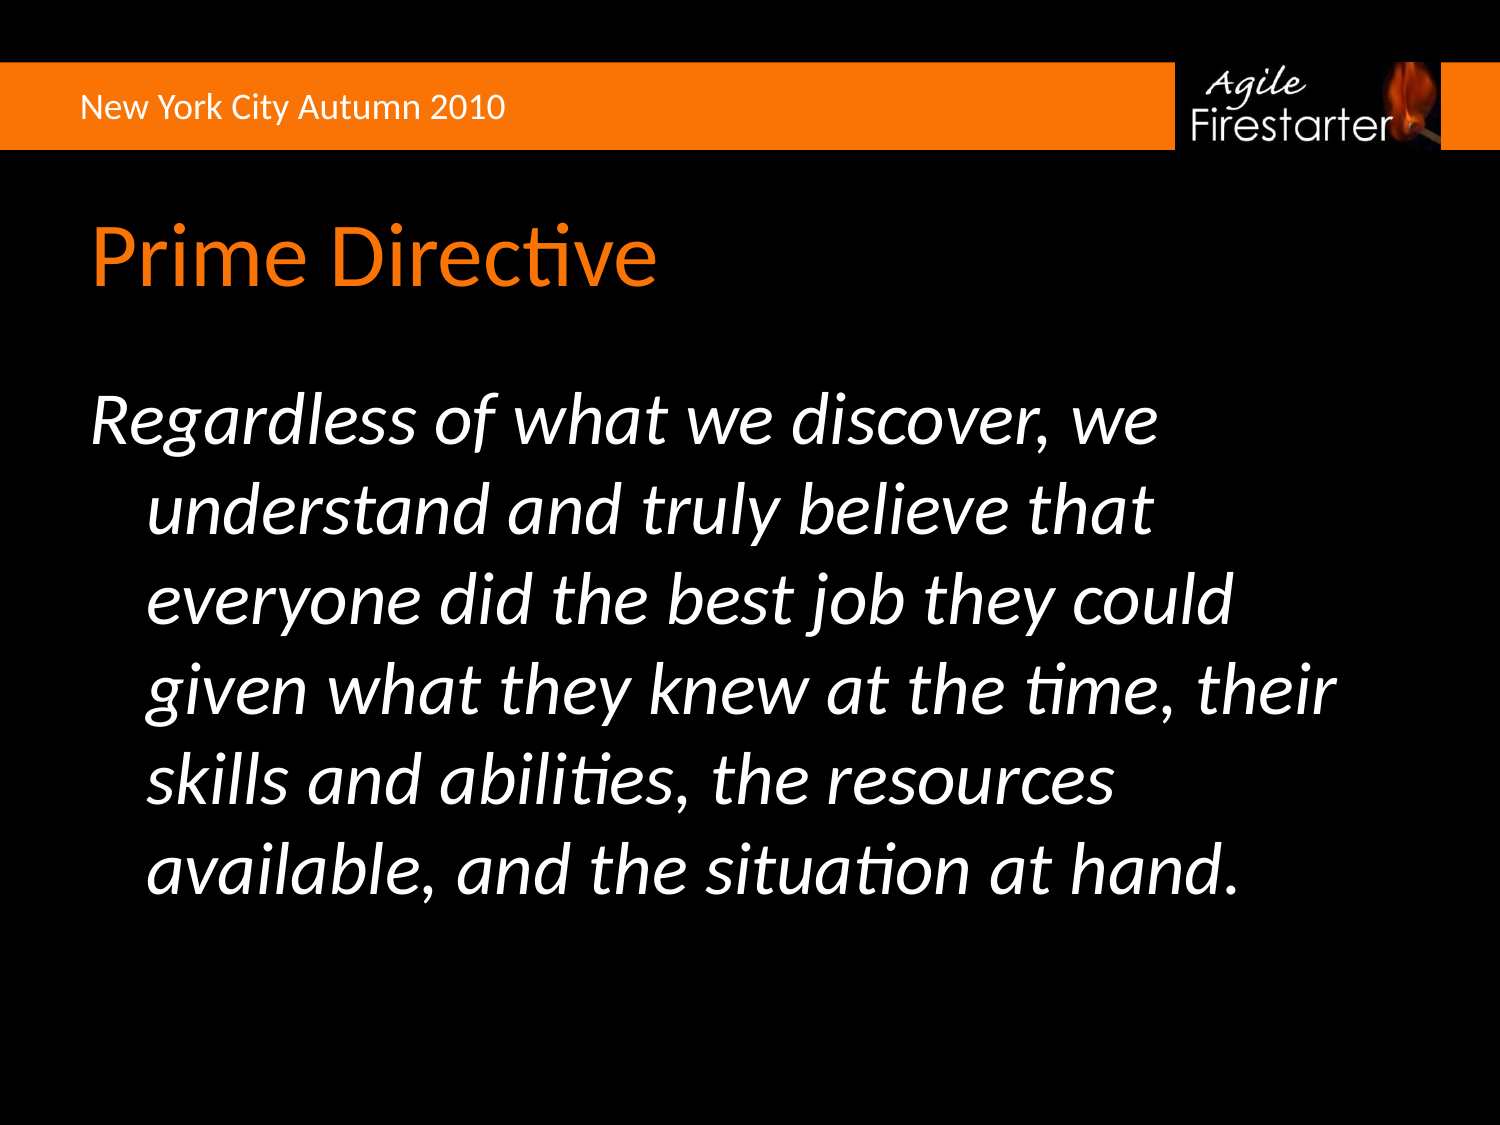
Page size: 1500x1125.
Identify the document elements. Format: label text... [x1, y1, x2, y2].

picture [1175, 62, 1441, 151]
text_box Regardless of what we discover, we understand and truly believe that everyone did the best job they could given what they knew at the time, their skills and abilities, the resources available, and the situation at hand. [75, 362, 1400, 1000]
title Prime Directive [75, 174, 1425, 325]
